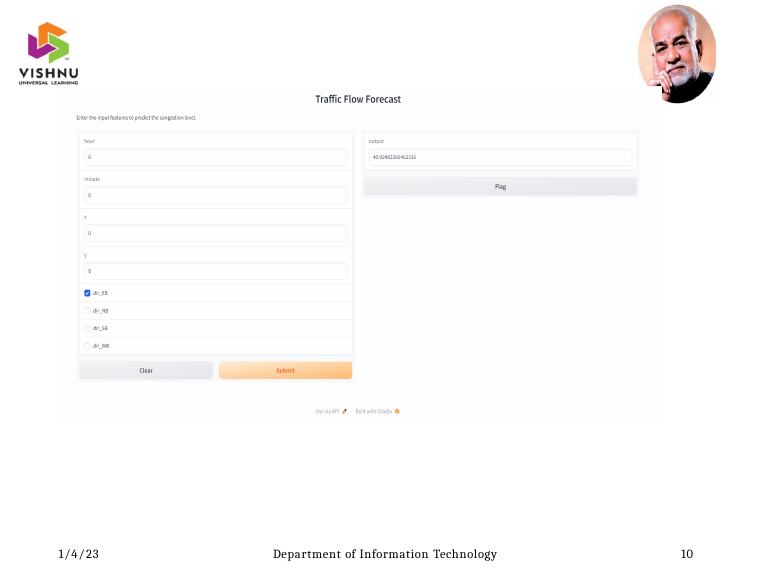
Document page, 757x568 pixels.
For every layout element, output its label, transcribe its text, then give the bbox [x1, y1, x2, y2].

picture [18, 21, 59, 85]
footer Department of Information Technology [271, 544, 512, 568]
slide_number 10 [675, 544, 704, 568]
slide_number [56, 544, 107, 568]
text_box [59, 3, 716, 422]
